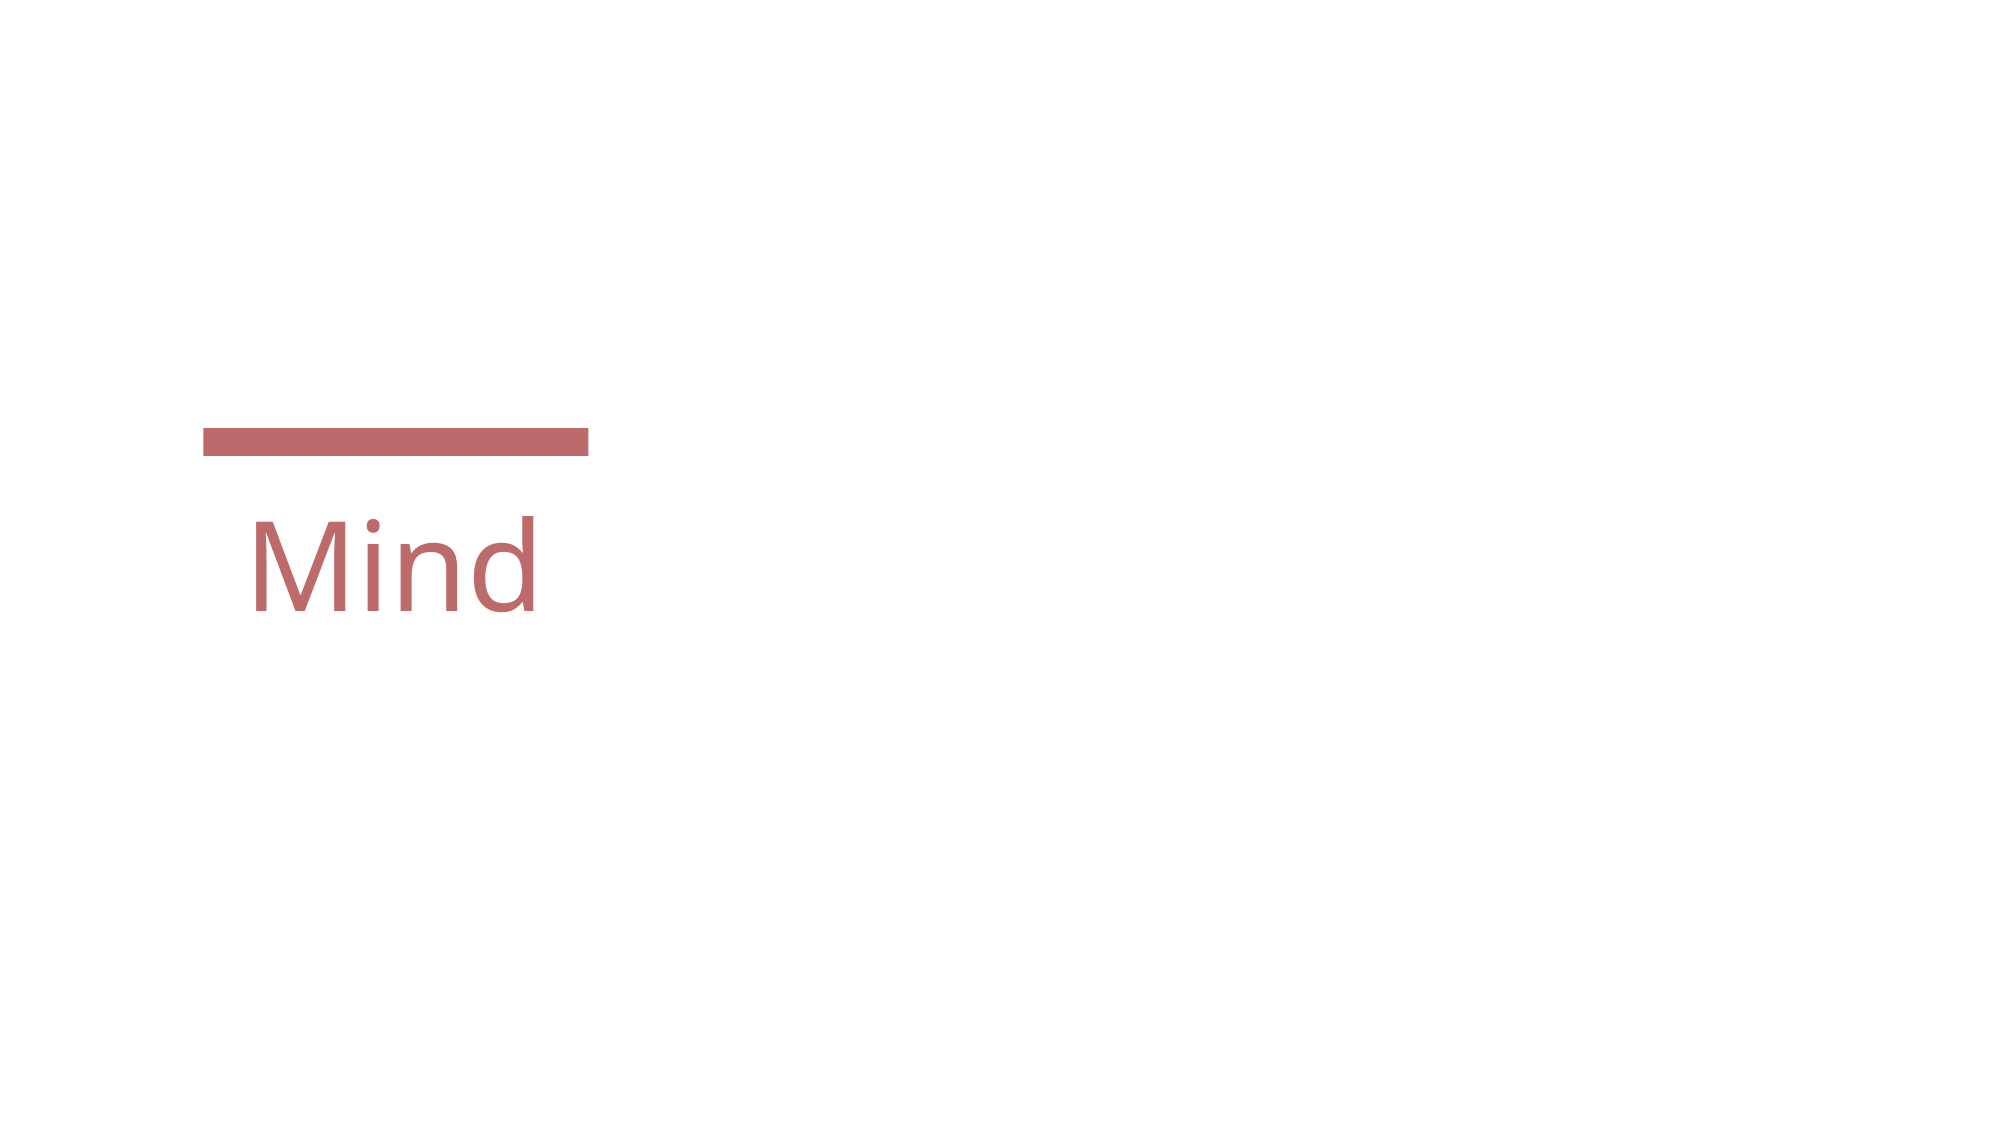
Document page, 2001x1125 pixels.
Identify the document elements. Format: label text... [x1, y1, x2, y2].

text_box [202, 427, 589, 457]
text_box Mind [229, 479, 560, 644]
